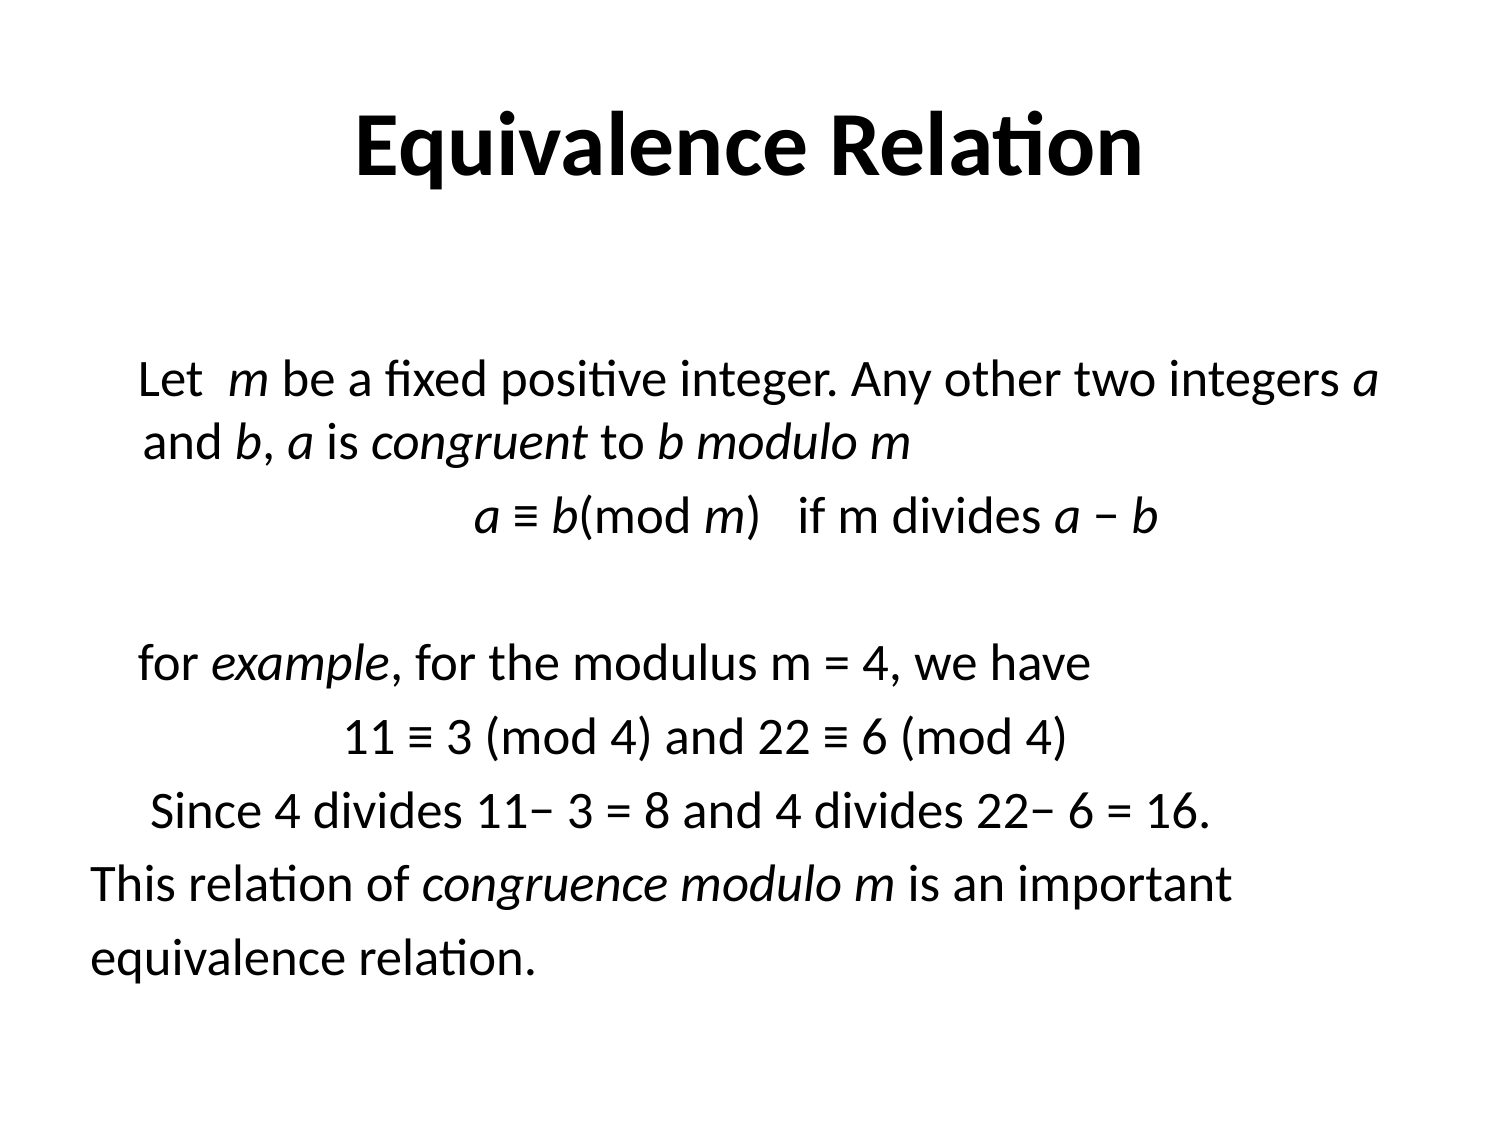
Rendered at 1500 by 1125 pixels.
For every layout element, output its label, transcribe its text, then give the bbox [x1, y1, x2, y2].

list Let m be a fixed positive integer. Any other two integers a and b, a is congruent to b modulo m a ≡ b(mod m) if m divides a − b for example, for the modulus m = 4, we have 11 ≡ 3 (mod 4) and 22 ≡ 6 (mod 4) Since 4 divides 11− 3 = 8 and 4 divides 22− 6 = 16. This relation of congruence modulo m is an important equivalence relation. [75, 262, 1425, 1005]
title Equivalence Relation [75, 45, 1425, 233]
